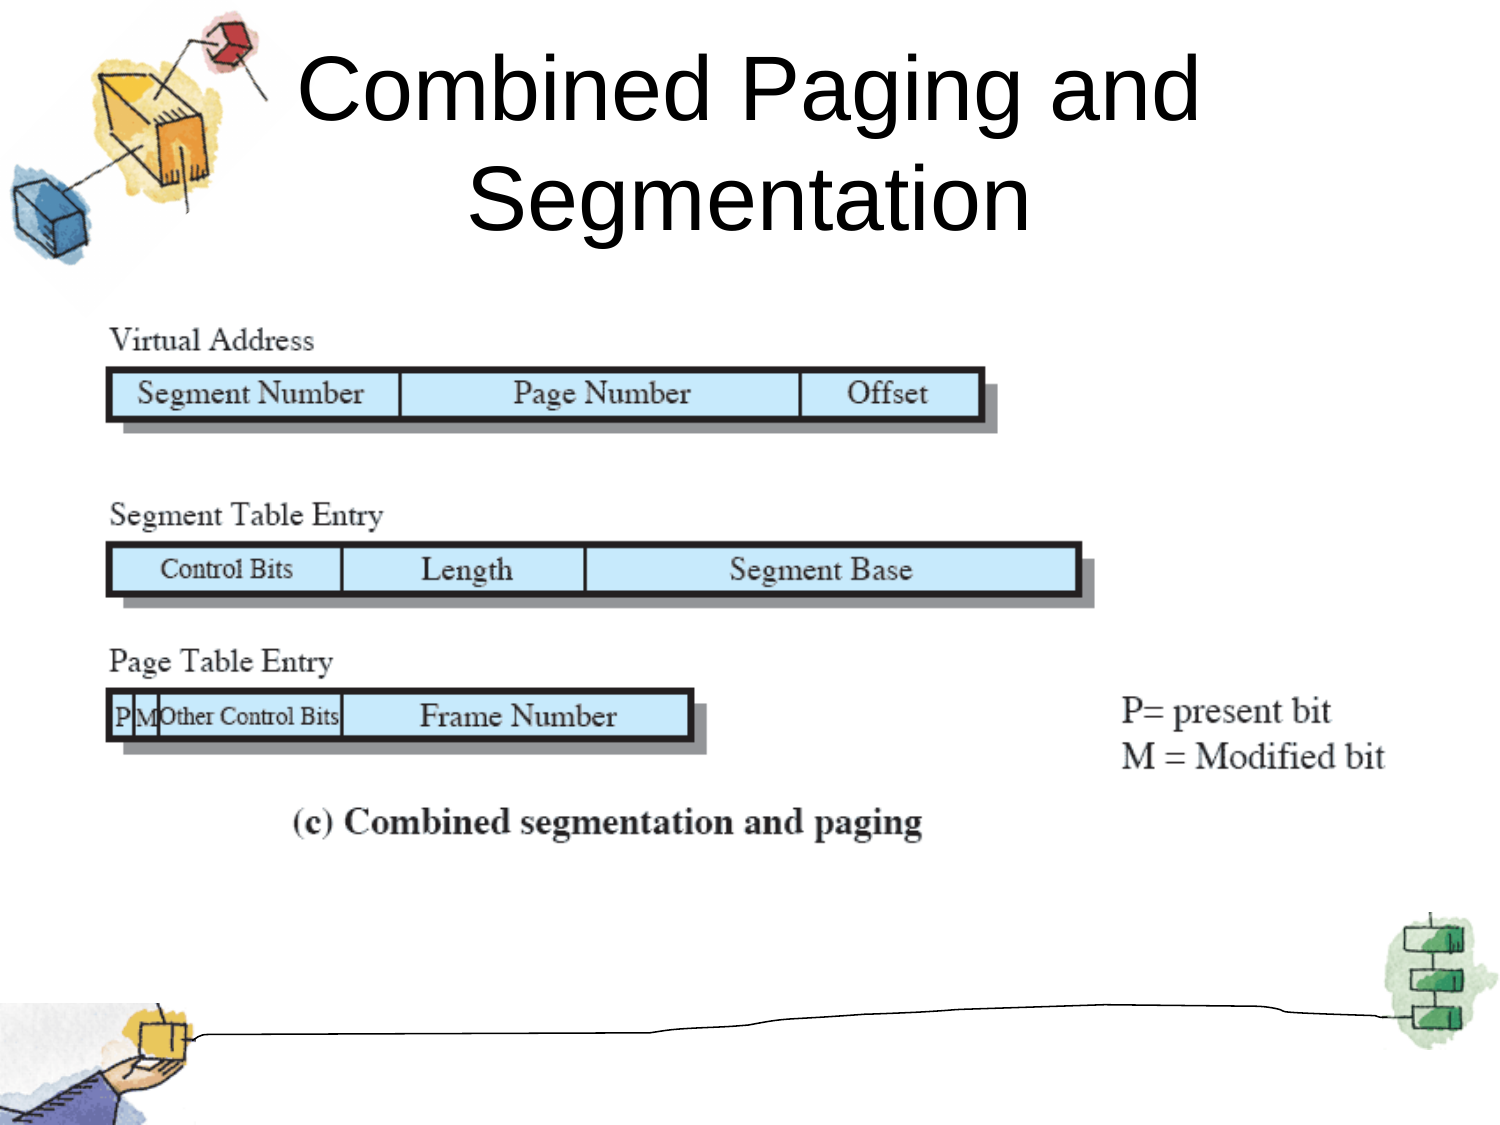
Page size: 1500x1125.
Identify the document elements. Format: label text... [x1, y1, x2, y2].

picture [1382, 912, 1500, 1050]
picture [0, 1003, 196, 1125]
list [99, 312, 1414, 868]
title Combined Paging and Segmentation [75, 45, 1425, 233]
picture [113, 0, 275, 45]
picture [0, 84, 167, 316]
